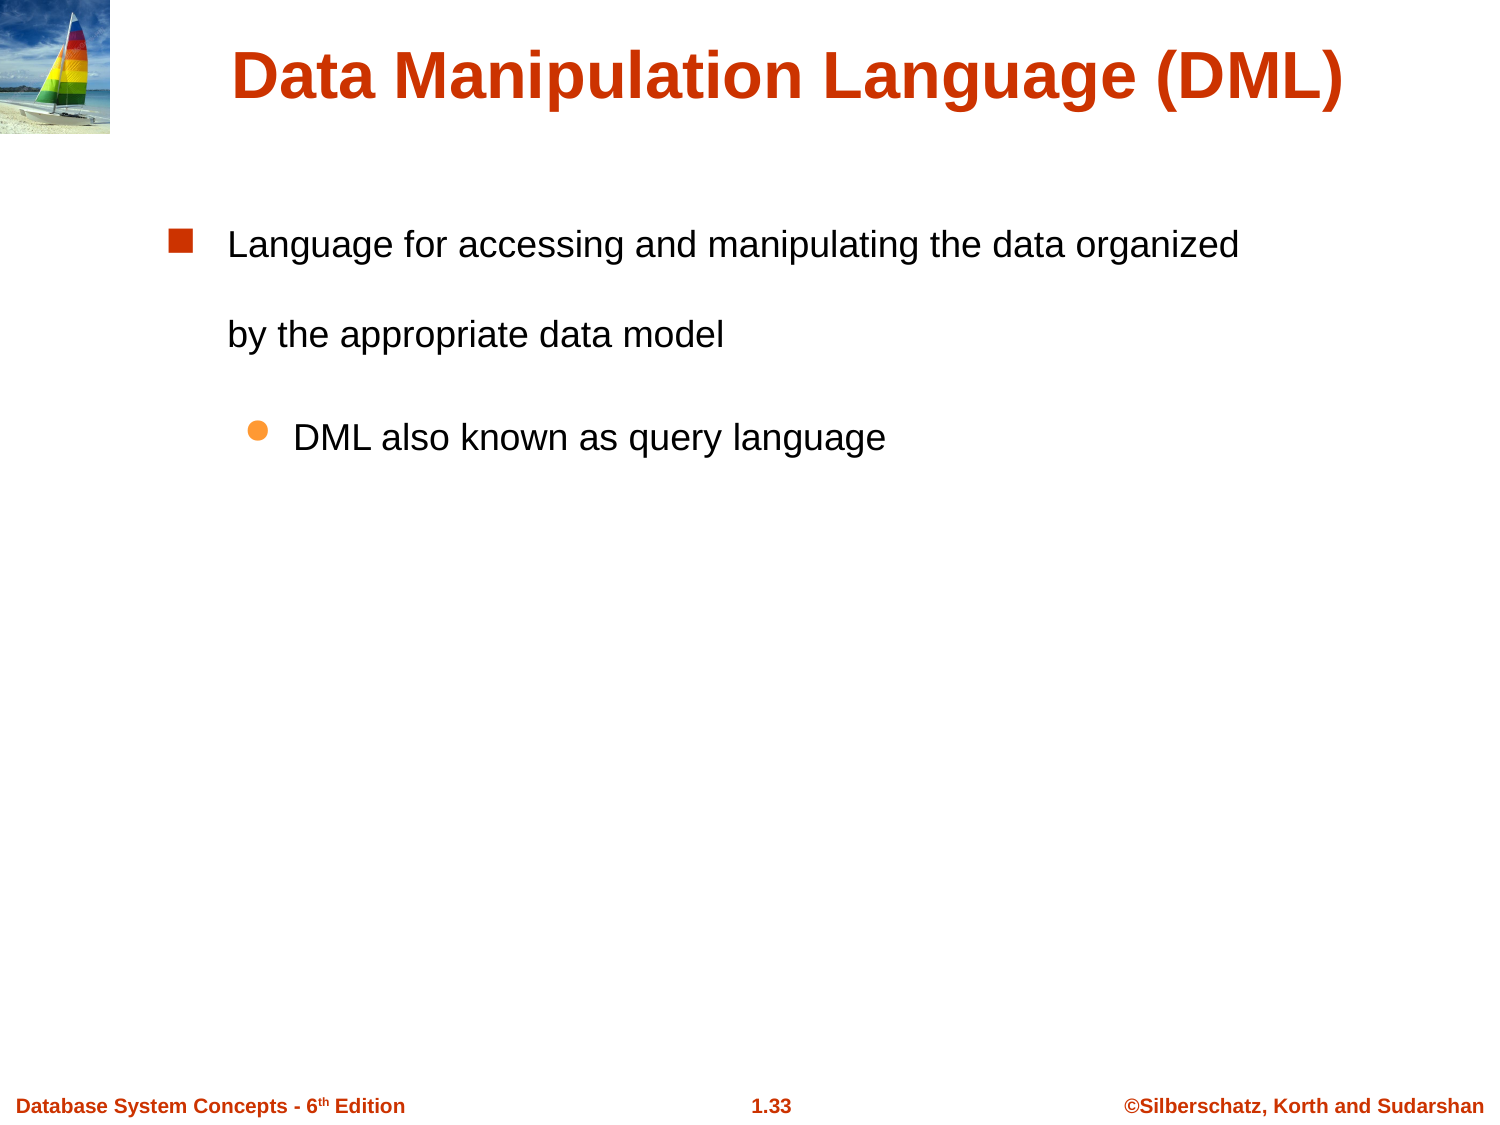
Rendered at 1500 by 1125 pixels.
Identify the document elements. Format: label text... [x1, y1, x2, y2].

title Data Manipulation Language (DML) [125, 18, 1452, 120]
list Language for accessing and manipulating the data organized by the appropriate data model DML also known as query language [156, 167, 1287, 972]
picture [0, 0, 110, 134]
